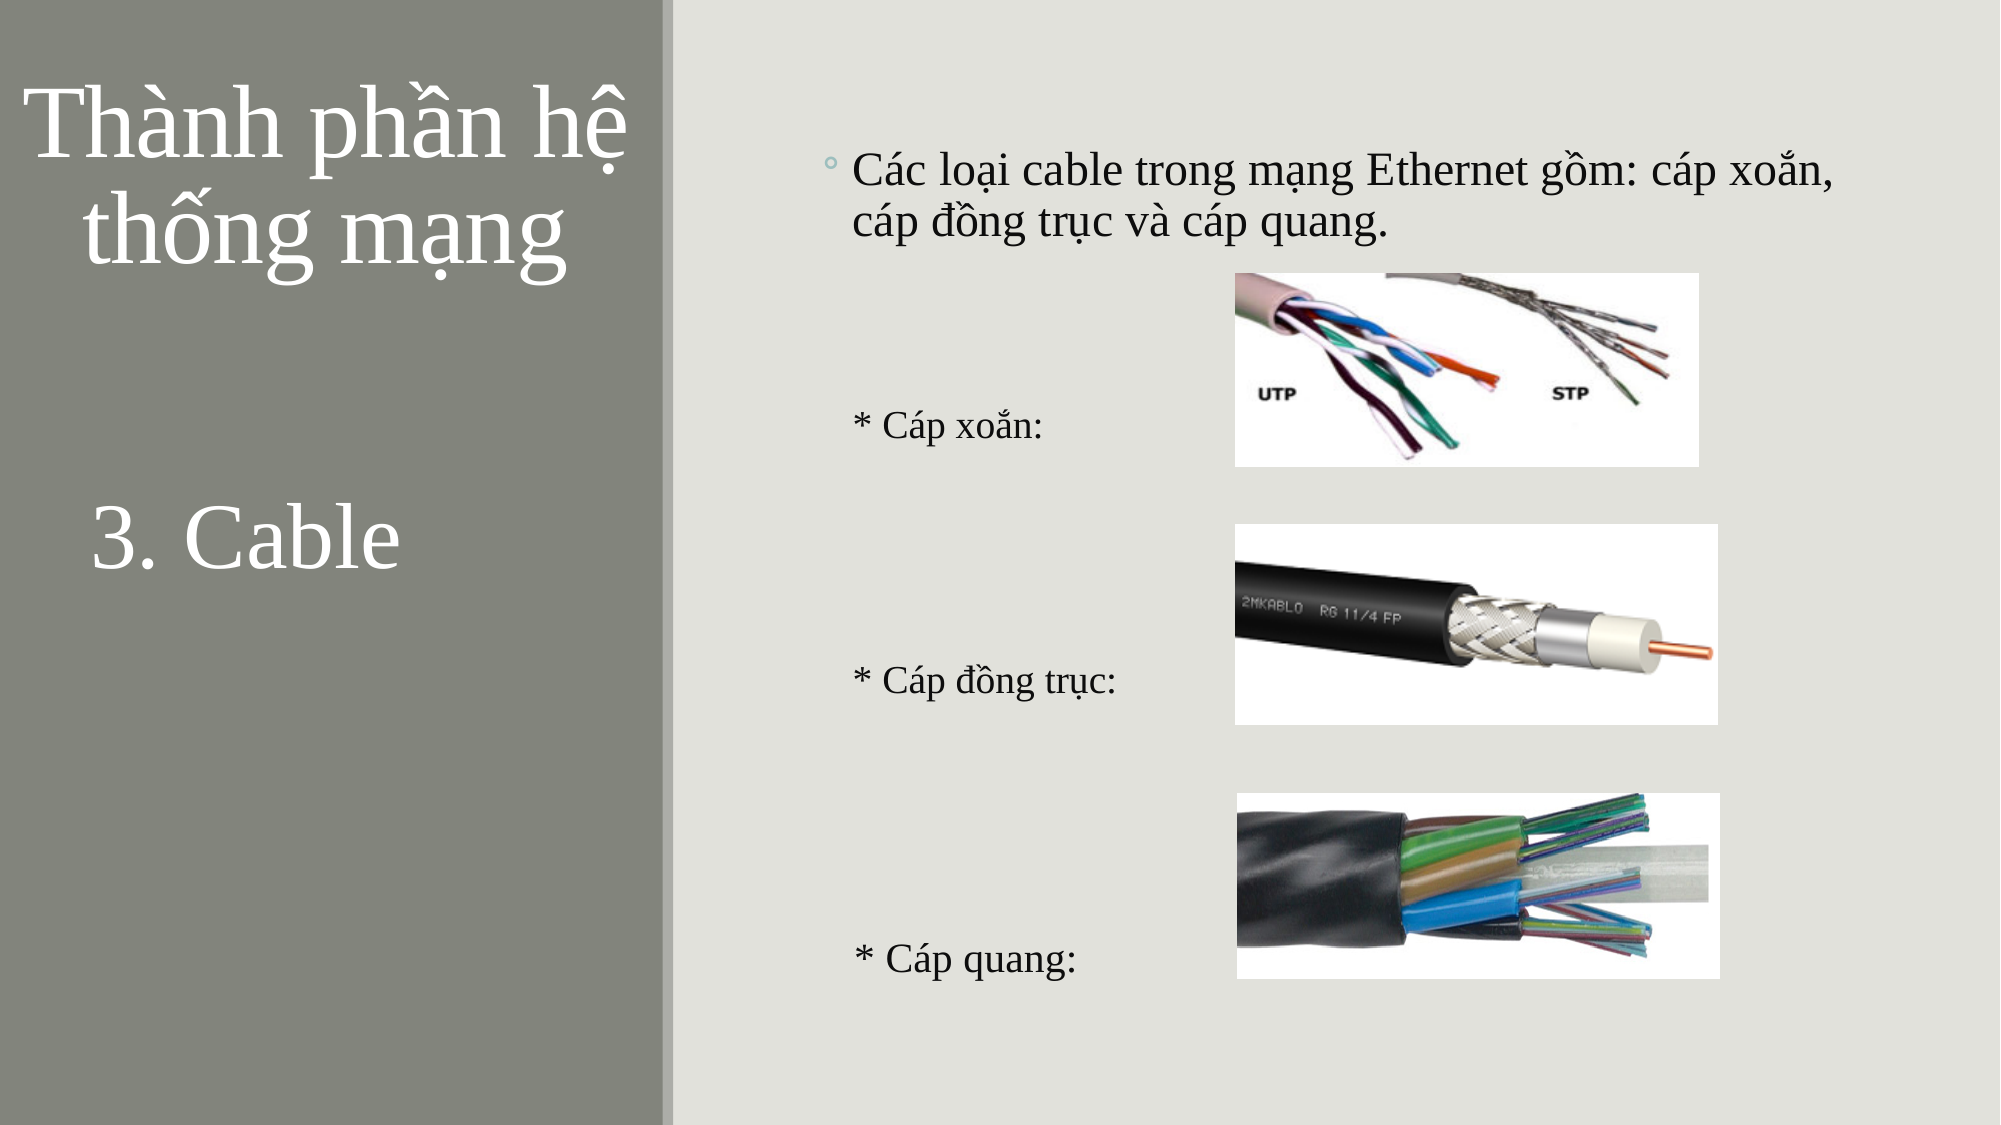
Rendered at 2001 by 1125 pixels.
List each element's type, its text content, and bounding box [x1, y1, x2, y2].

picture [1234, 272, 1700, 468]
list Các loại cable trong mạng Ethernet gồm: cáp xoắn, cáp đồng trục và cáp quang. * Cáp xoắn: * Cáp đồng trục: * Cáp quang: [789, 136, 1855, 1077]
picture [1236, 792, 1721, 979]
picture [1234, 523, 1719, 726]
title Thành phần hệ thống mạng [0, 42, 651, 418]
list 3. Cable [75, 479, 600, 1035]
